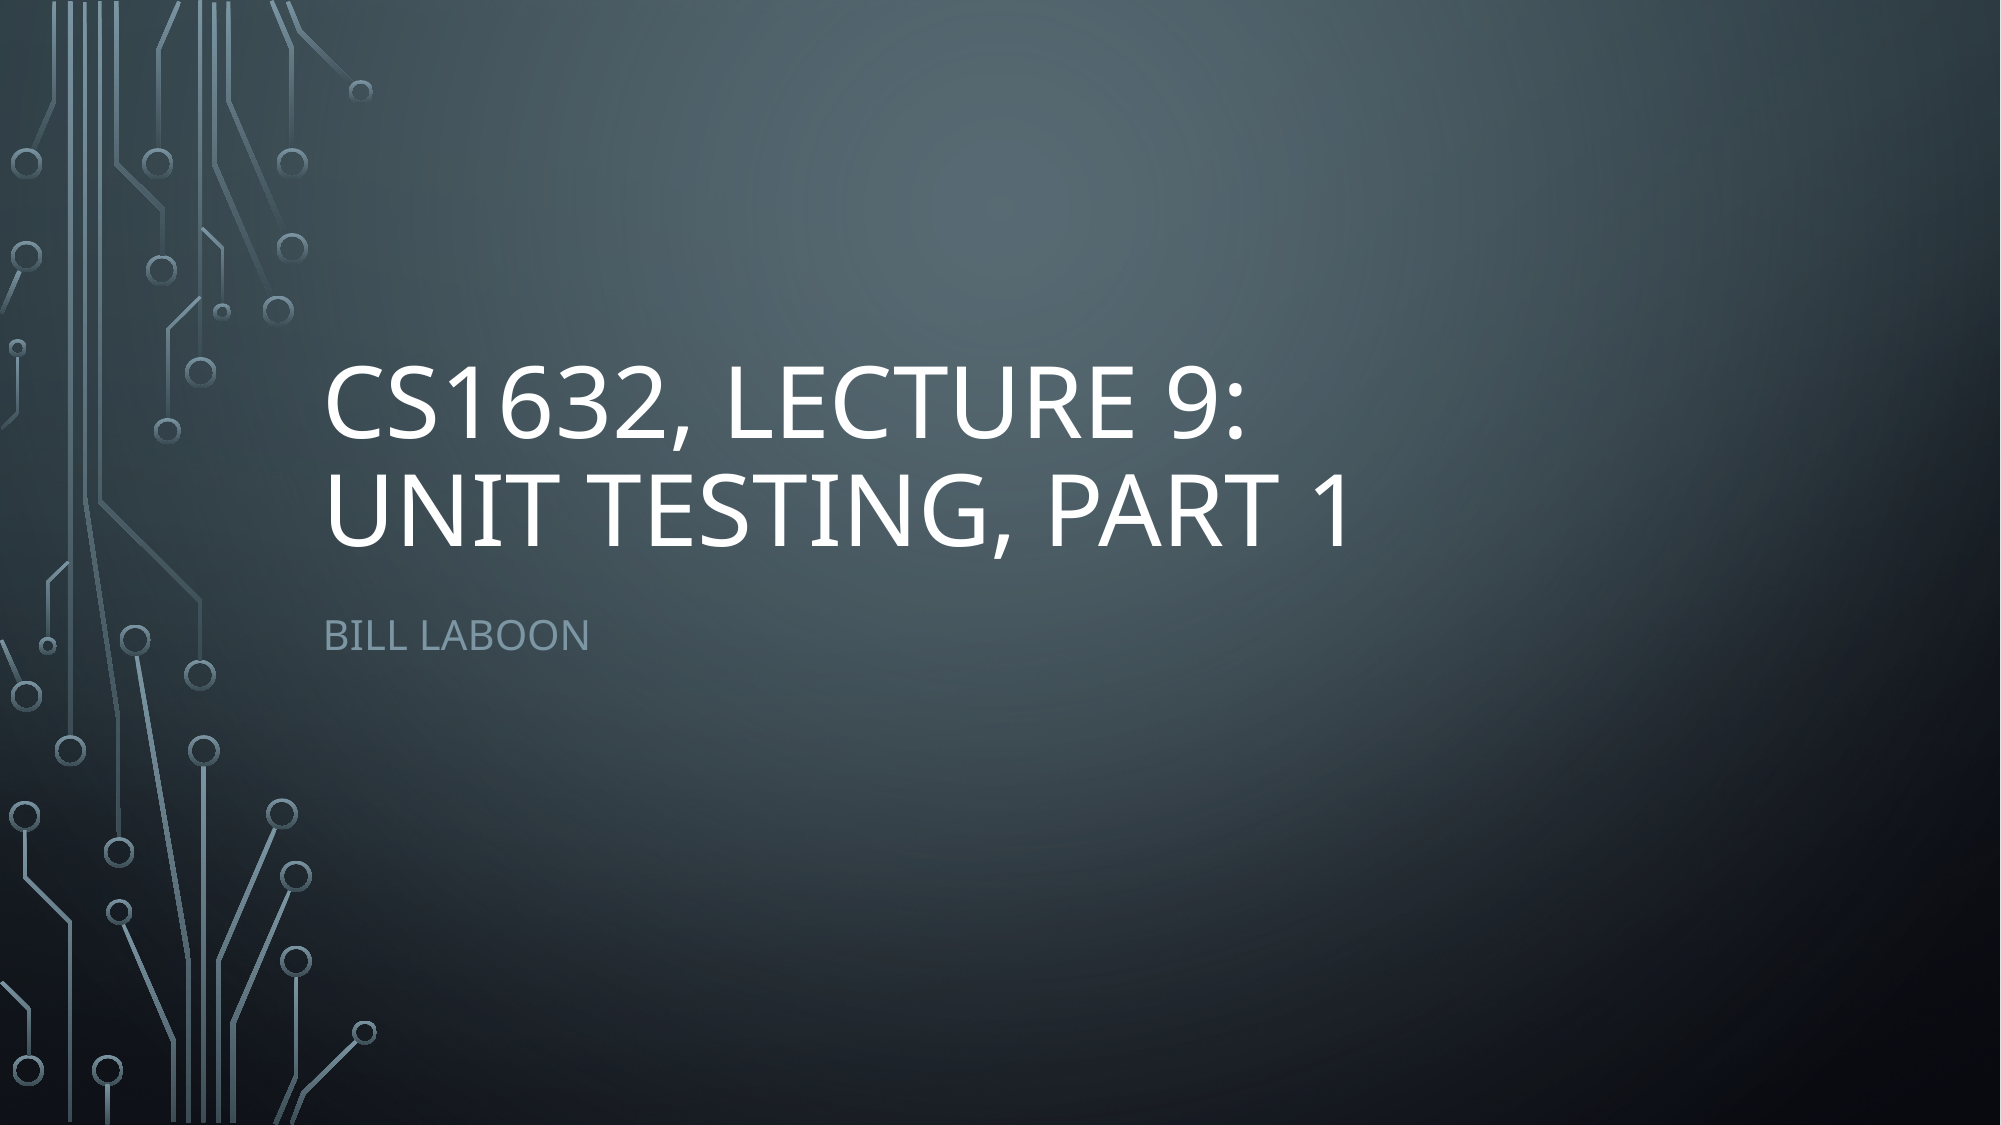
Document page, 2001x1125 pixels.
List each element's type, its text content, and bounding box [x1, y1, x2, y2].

subtitle Bill laboon [307, 590, 1750, 863]
title CS1632, Lecture 9: Unit Testing, part 1 [307, 184, 1750, 576]
